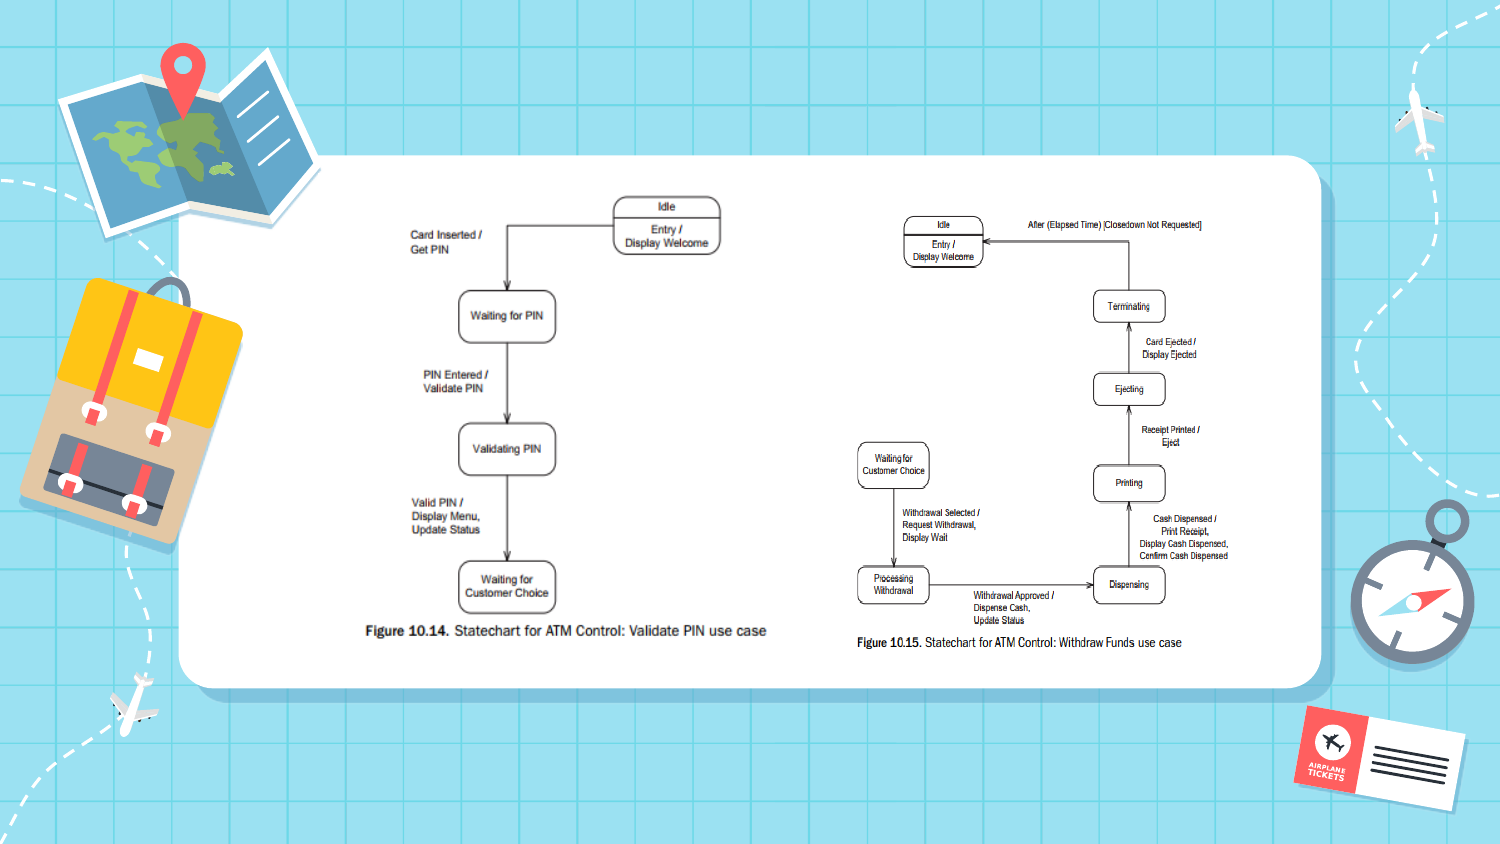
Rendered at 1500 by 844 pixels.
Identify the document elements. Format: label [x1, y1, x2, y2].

picture [318, 172, 1261, 671]
